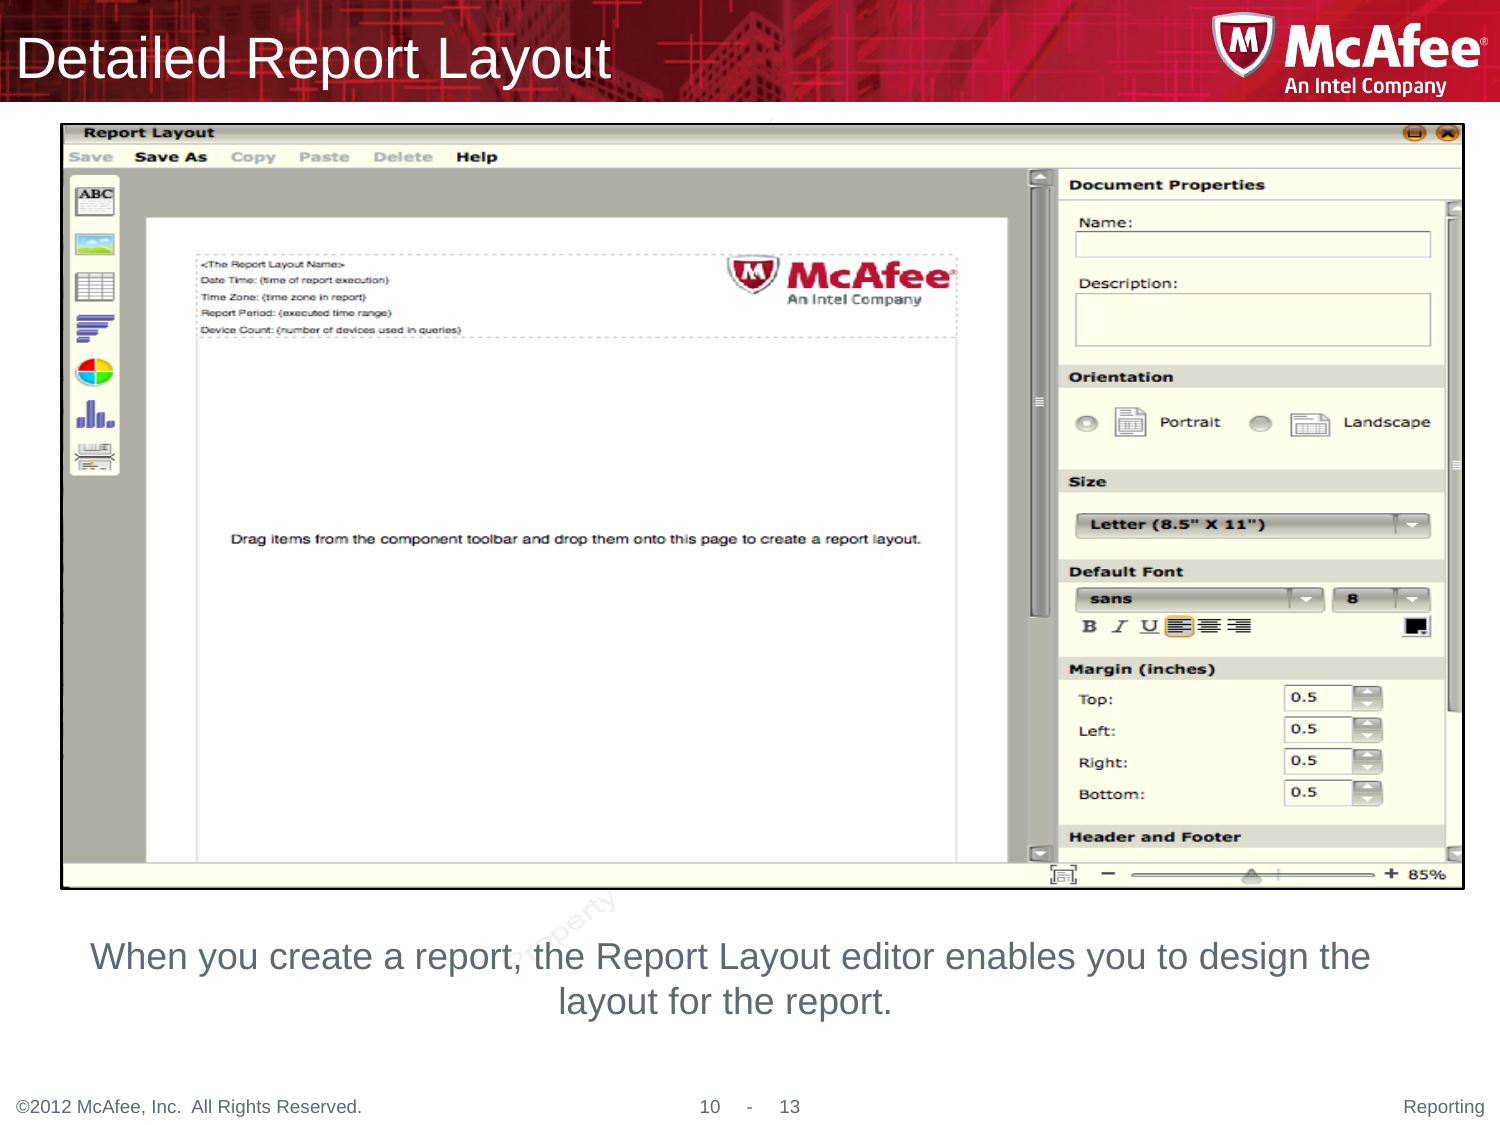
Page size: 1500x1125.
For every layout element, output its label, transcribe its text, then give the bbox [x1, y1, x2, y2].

text_box When you create a report, the Report Layout editor enables you to design the layout for the report. [62, 924, 1400, 1075]
title Detailed Report Layout [0, 0, 1172, 98]
picture [62, 124, 1463, 888]
picture [0, 0, 1500, 1050]
footer Reporting [924, 1087, 1500, 1125]
